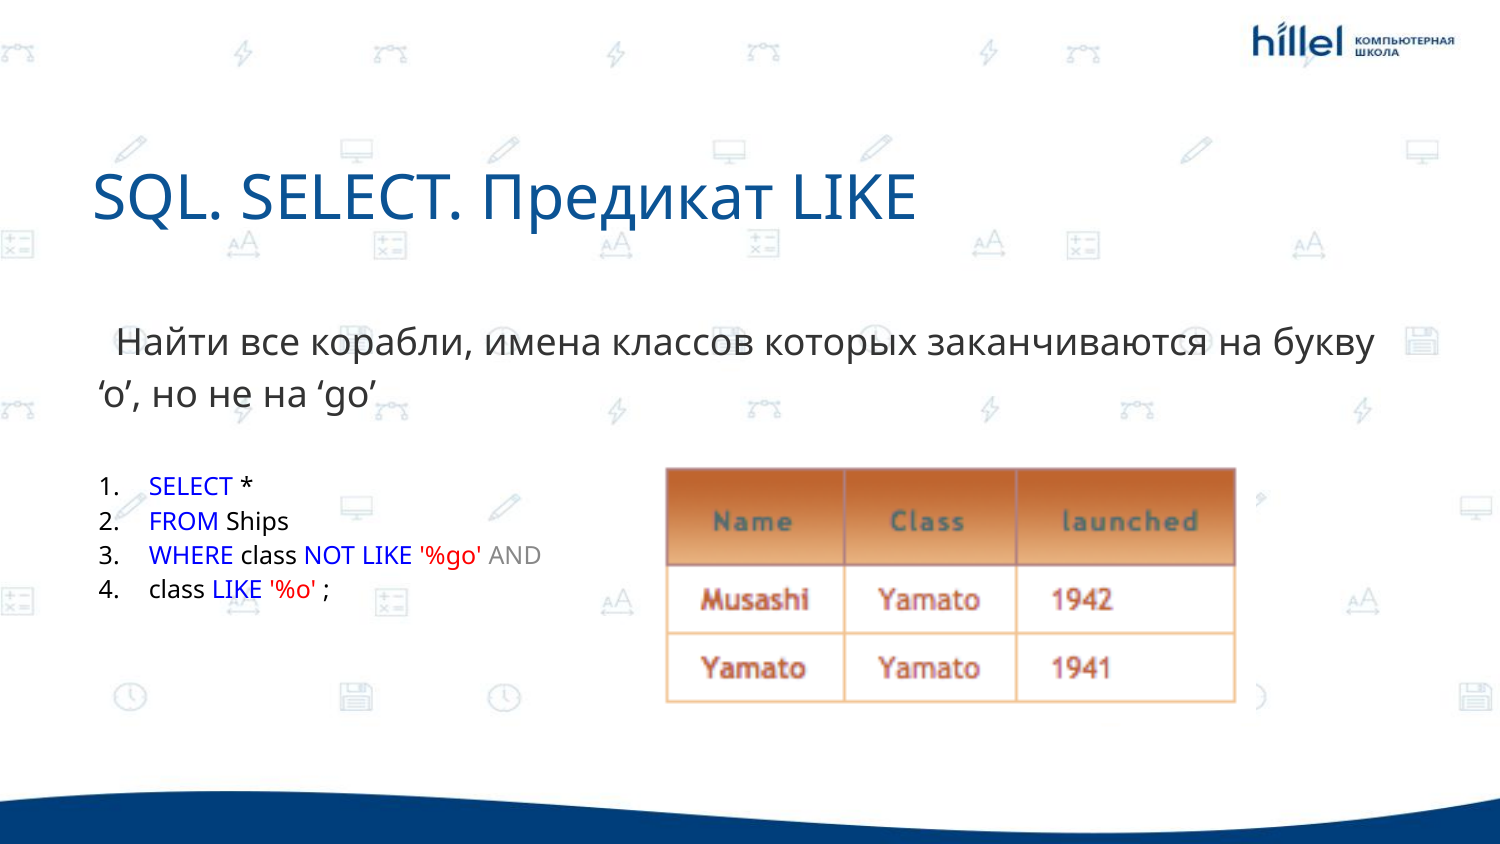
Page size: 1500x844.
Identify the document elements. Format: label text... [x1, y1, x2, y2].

text_box Найти все корабли, имена классов которых заканчиваются на букву ‘о’, но не на ‘go’ SELECT * FROM Ships WHERE class NOT LIKE '%go' AND class LIKE '%o' ; [67, 262, 1443, 653]
text_box SQL. SELECT. Предикат LIKE [77, 121, 1098, 248]
picture [0, 0, 1500, 844]
